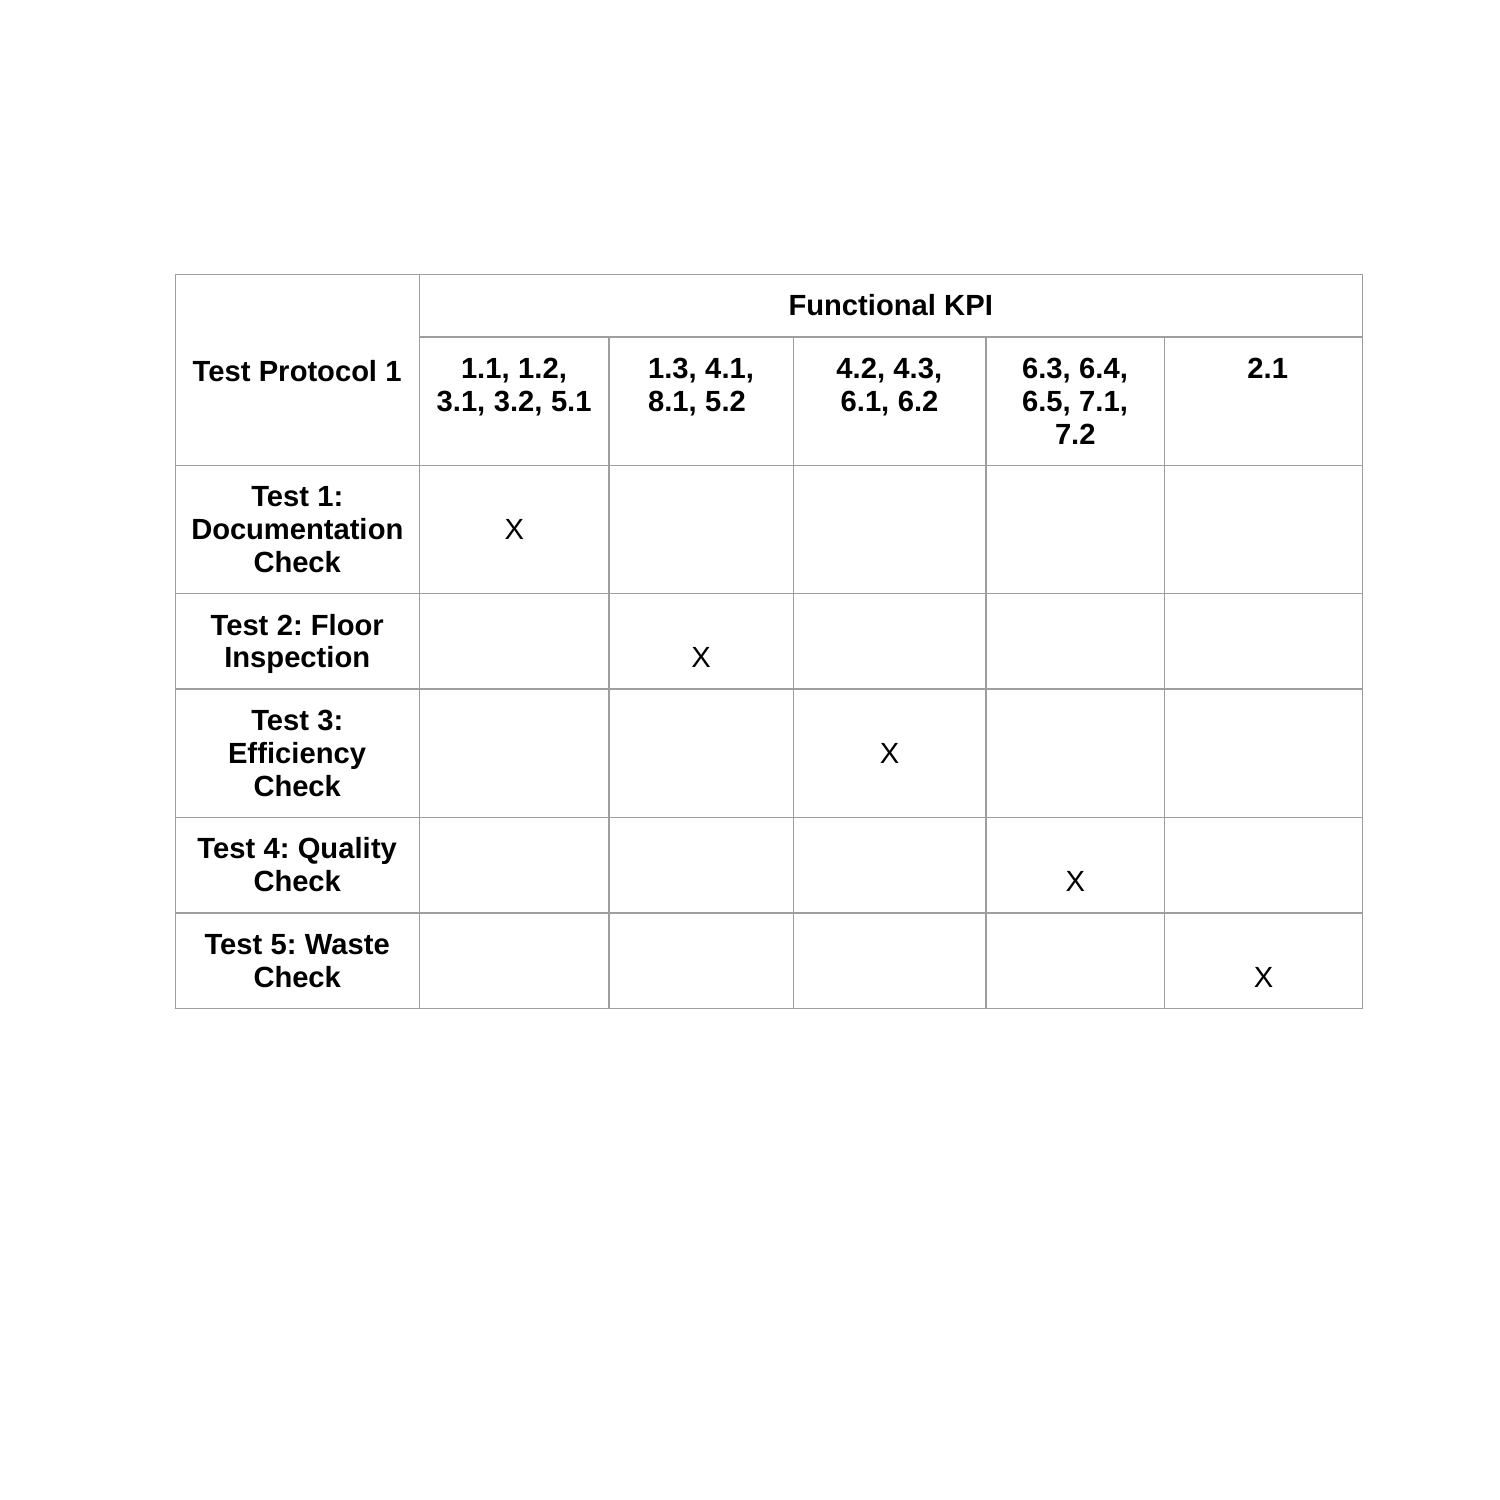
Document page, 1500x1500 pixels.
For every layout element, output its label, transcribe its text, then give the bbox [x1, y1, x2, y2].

table_cell [420, 818, 608, 912]
table_cell 1.3, 4.1, 8.1, 5.2 [610, 338, 793, 465]
table_cell 2.1 [1165, 338, 1362, 465]
table_cell Test 4: Quality Check [176, 818, 419, 912]
table_cell Test 2: Floor Inspection [176, 594, 419, 688]
table_cell X [794, 690, 985, 817]
table_cell 4.2, 4.3, 6.1, 6.2 [794, 338, 985, 465]
table_cell [420, 594, 608, 688]
table_cell Test 1: Documentation Check [176, 466, 419, 593]
table_cell [794, 818, 985, 912]
table_header Test Protocol 1 [176, 275, 419, 465]
table_cell [420, 690, 608, 817]
table_cell [1165, 818, 1362, 912]
table_header Functional KPI [420, 275, 1362, 336]
table_cell X [610, 594, 793, 688]
table_cell [987, 594, 1164, 688]
table_cell [987, 466, 1164, 593]
table_cell [987, 690, 1164, 817]
table_cell [794, 466, 985, 593]
table_cell X [987, 818, 1164, 912]
table_cell [1165, 594, 1362, 688]
table_cell [987, 914, 1164, 1008]
table_cell [794, 594, 985, 688]
table_cell 6.3, 6.4, 6.5, 7.1, 7.2 [987, 338, 1164, 465]
table_cell [1165, 466, 1362, 593]
table_cell [610, 466, 793, 593]
table_cell [1165, 690, 1362, 817]
table_cell Test 5: Waste Check [176, 914, 419, 1008]
table_cell [420, 914, 608, 1008]
table_cell [610, 818, 793, 912]
table_cell [794, 914, 985, 1008]
table_cell X [1165, 914, 1362, 1008]
table_cell X [420, 466, 608, 593]
table_cell [610, 690, 793, 817]
table_cell [610, 914, 793, 1008]
table_cell Test 3: Efficiency Check [176, 690, 419, 817]
table_cell 1.1, 1.2, 3.1, 3.2, 5.1 [420, 338, 608, 465]
